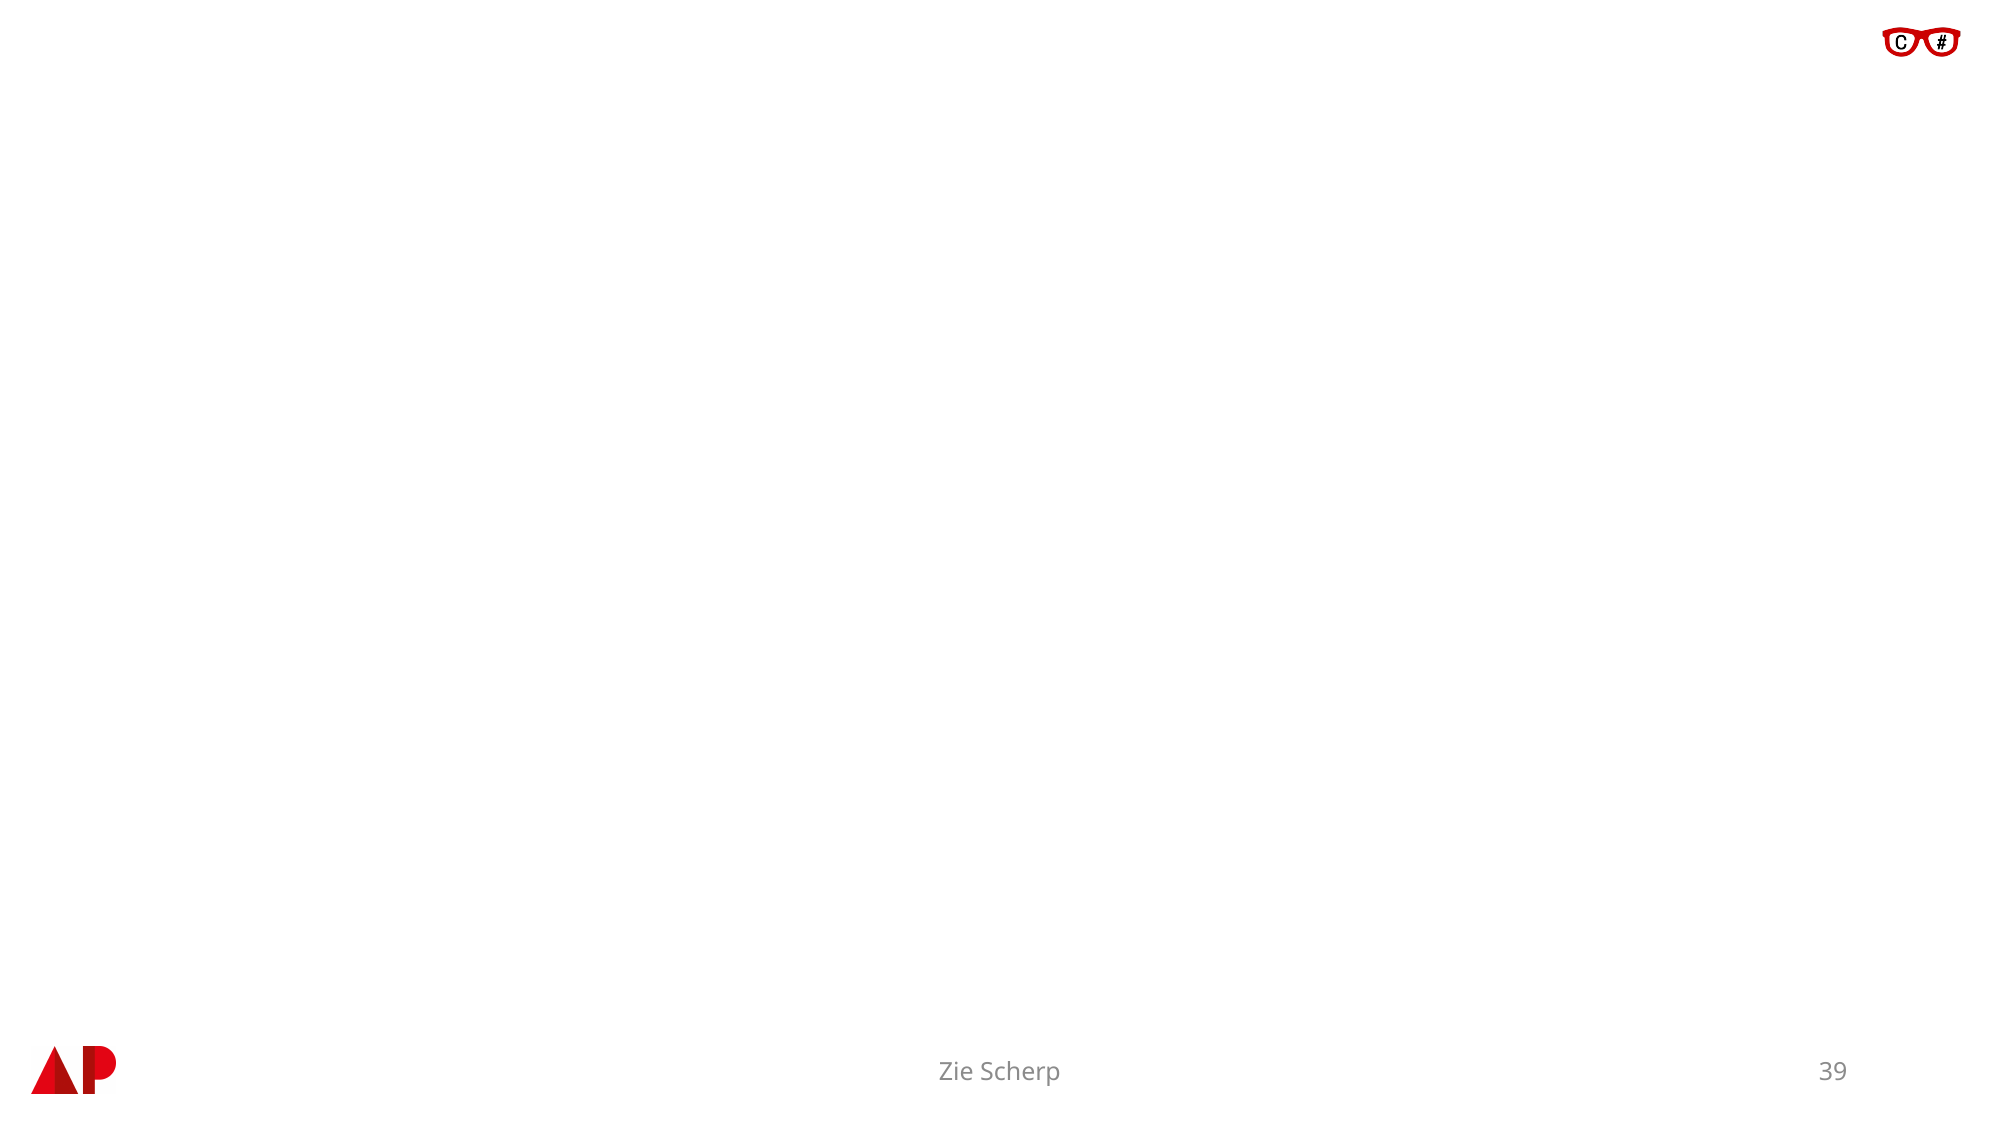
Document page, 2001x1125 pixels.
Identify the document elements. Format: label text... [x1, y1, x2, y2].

footer Zie Scherp [662, 1042, 1338, 1103]
slide_number 39 [1412, 1042, 1863, 1103]
picture [31, 1046, 116, 1094]
picture [1879, 0, 1964, 85]
